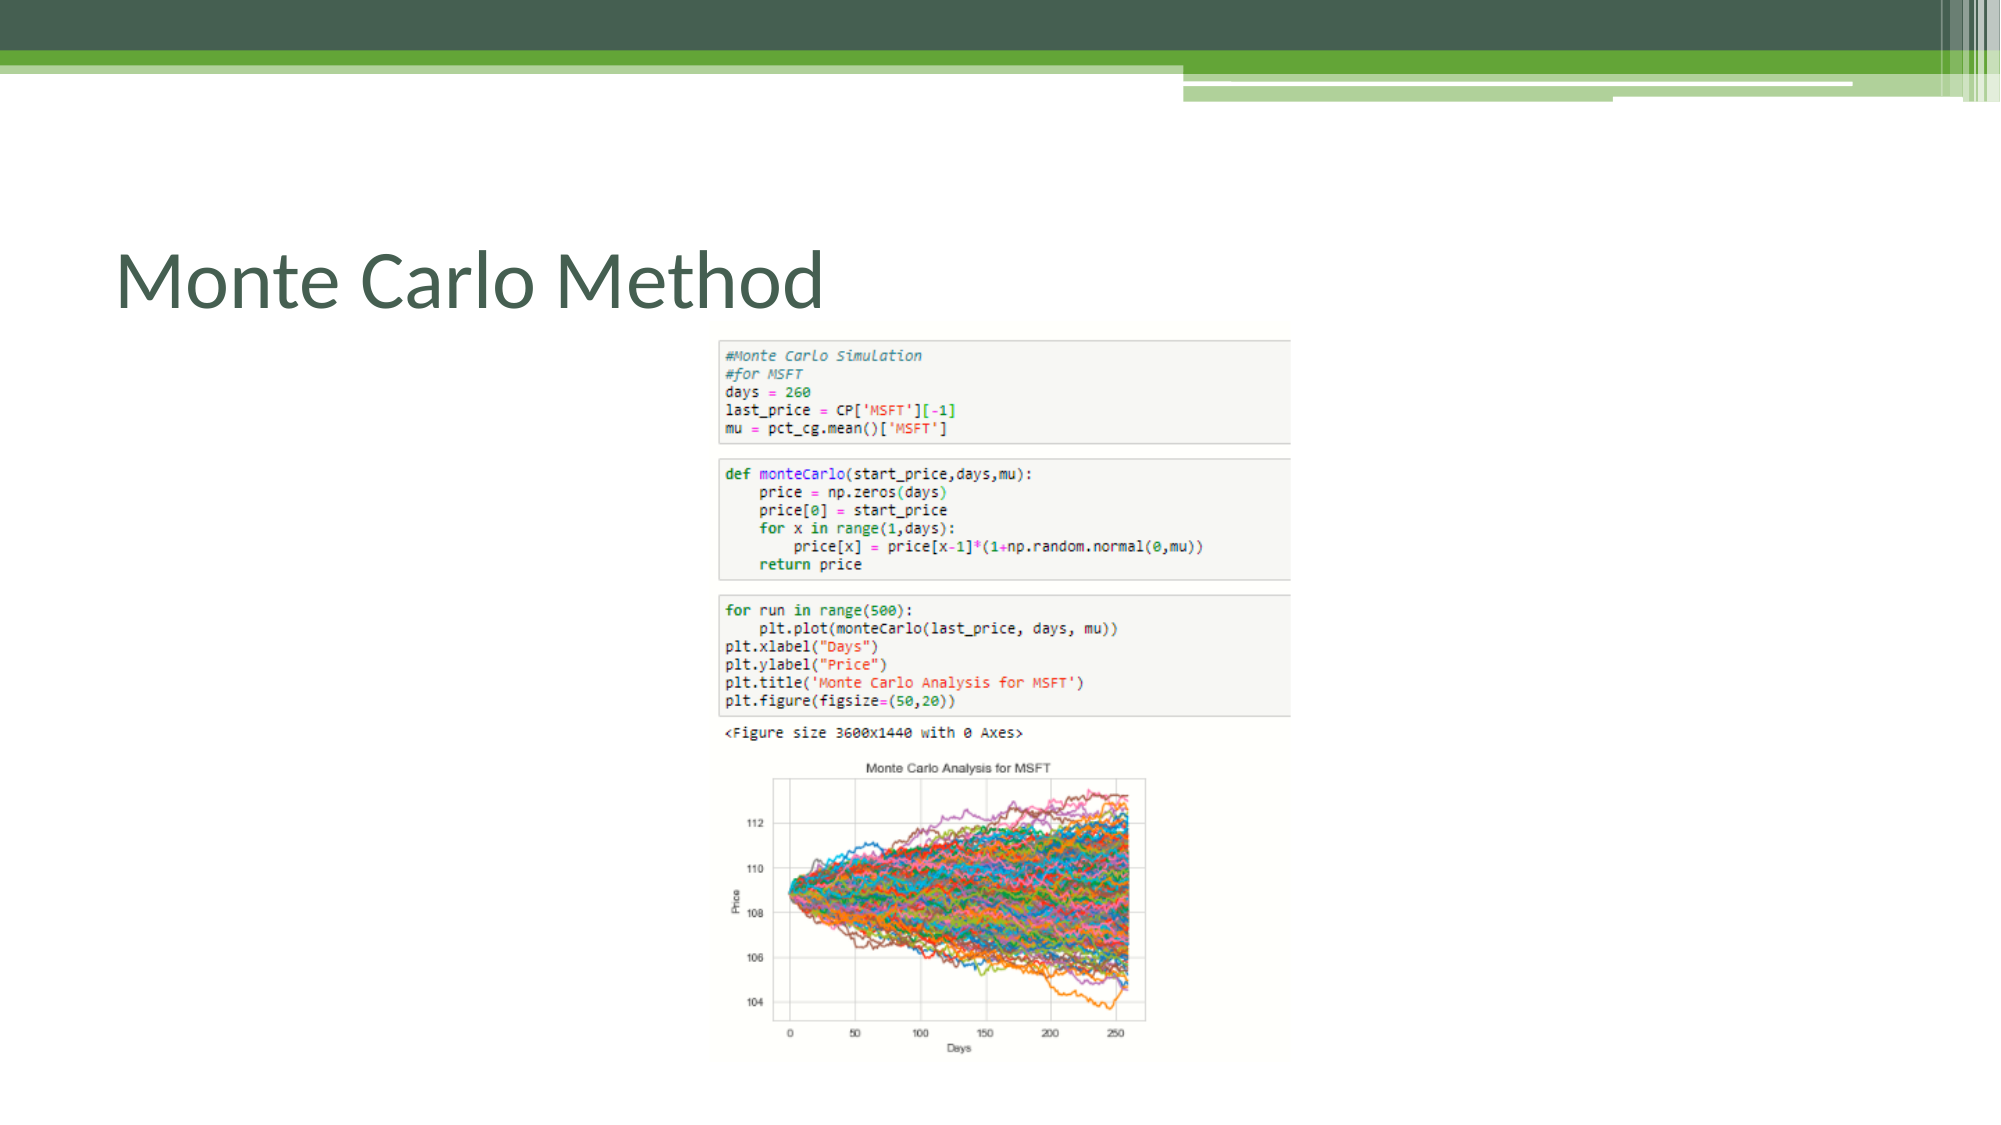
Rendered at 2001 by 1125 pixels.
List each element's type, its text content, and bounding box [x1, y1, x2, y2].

title Monte Carlo Method [99, 187, 1900, 363]
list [709, 321, 1291, 1062]
